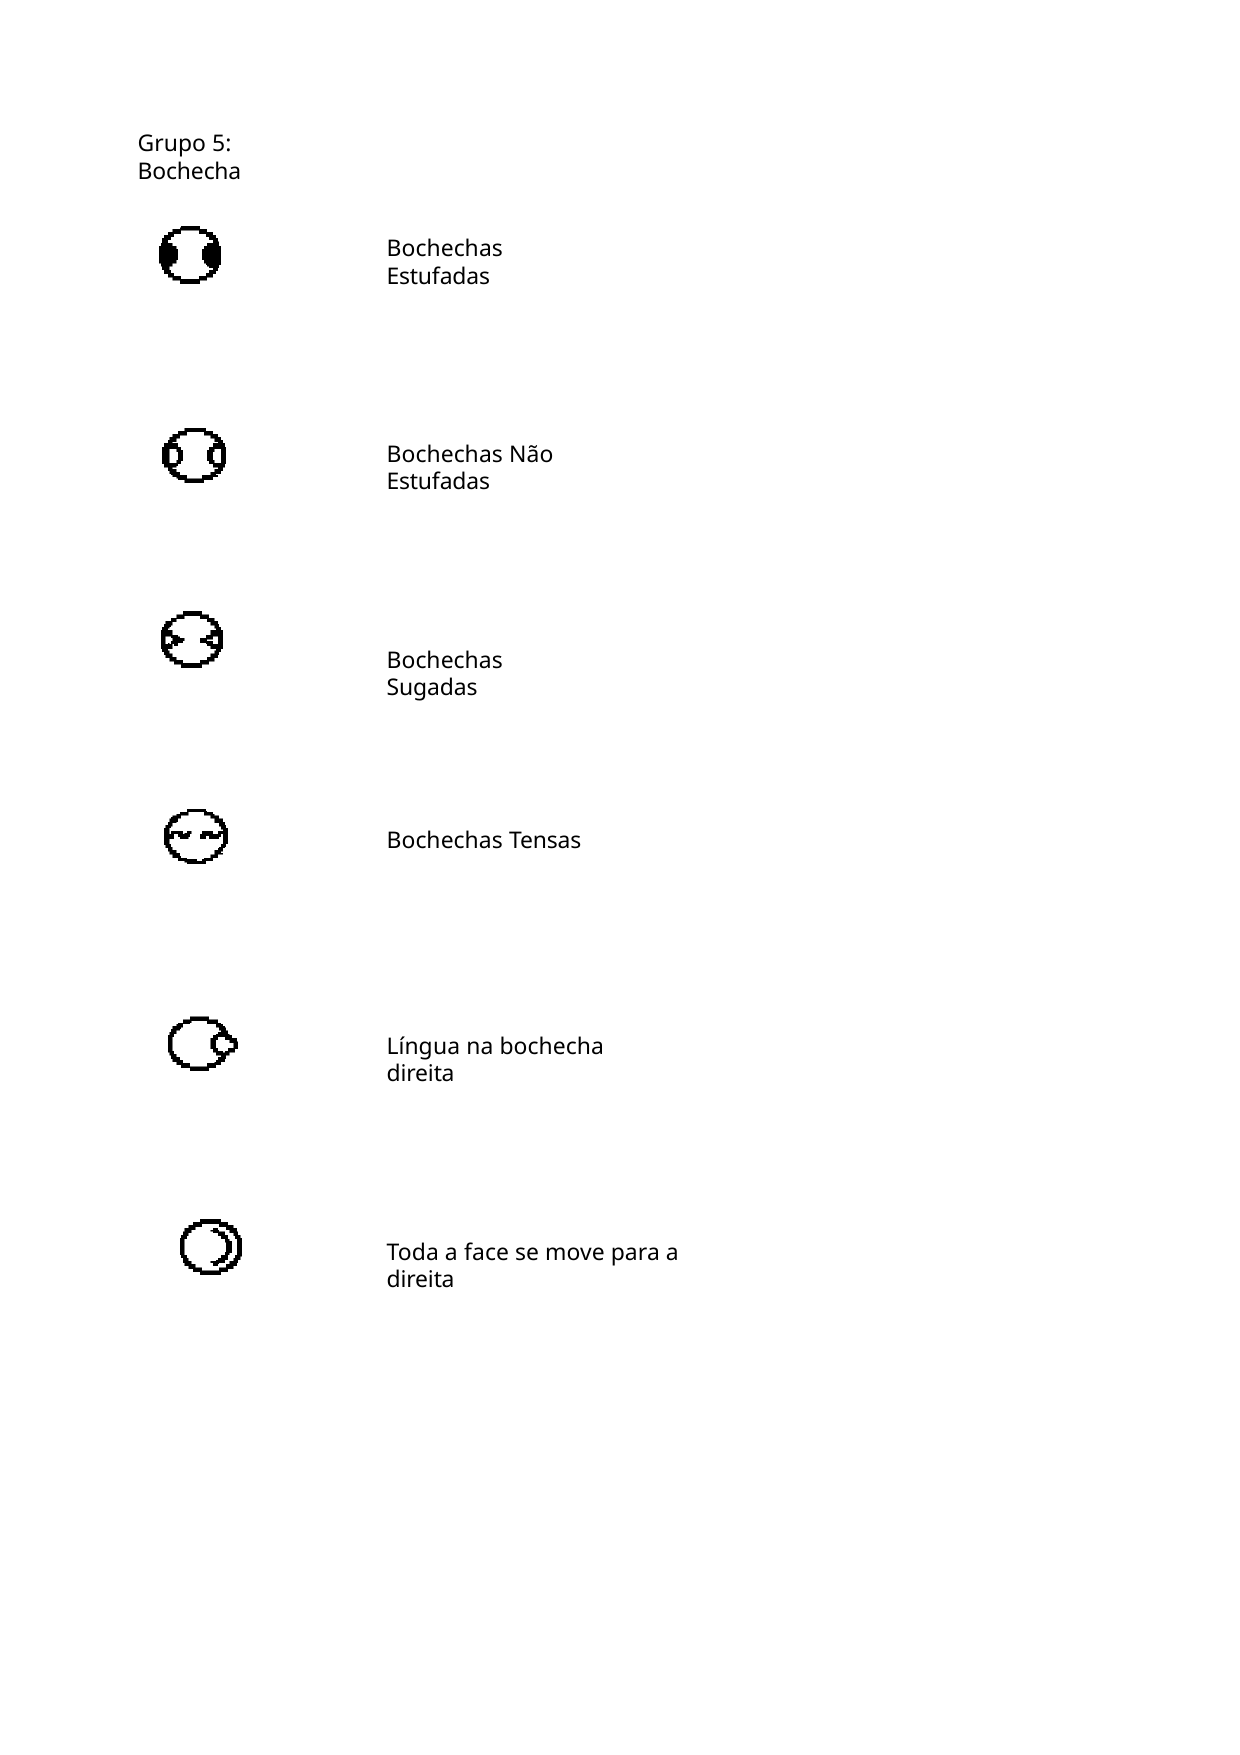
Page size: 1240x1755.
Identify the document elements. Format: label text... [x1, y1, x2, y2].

picture [138, 220, 256, 1357]
text_box Bochechas Não Estufadas [384, 437, 660, 495]
text_box Bochechas Tensas [384, 823, 585, 853]
text_box Toda a face se move para a direita [384, 1235, 745, 1293]
text_box Grupo 5: Bochecha [135, 126, 339, 184]
text_box Bochechas Estufadas [384, 231, 612, 289]
text_box Bochechas Sugadas [384, 643, 600, 701]
text_box Língua na bochecha direita [384, 1029, 666, 1087]
